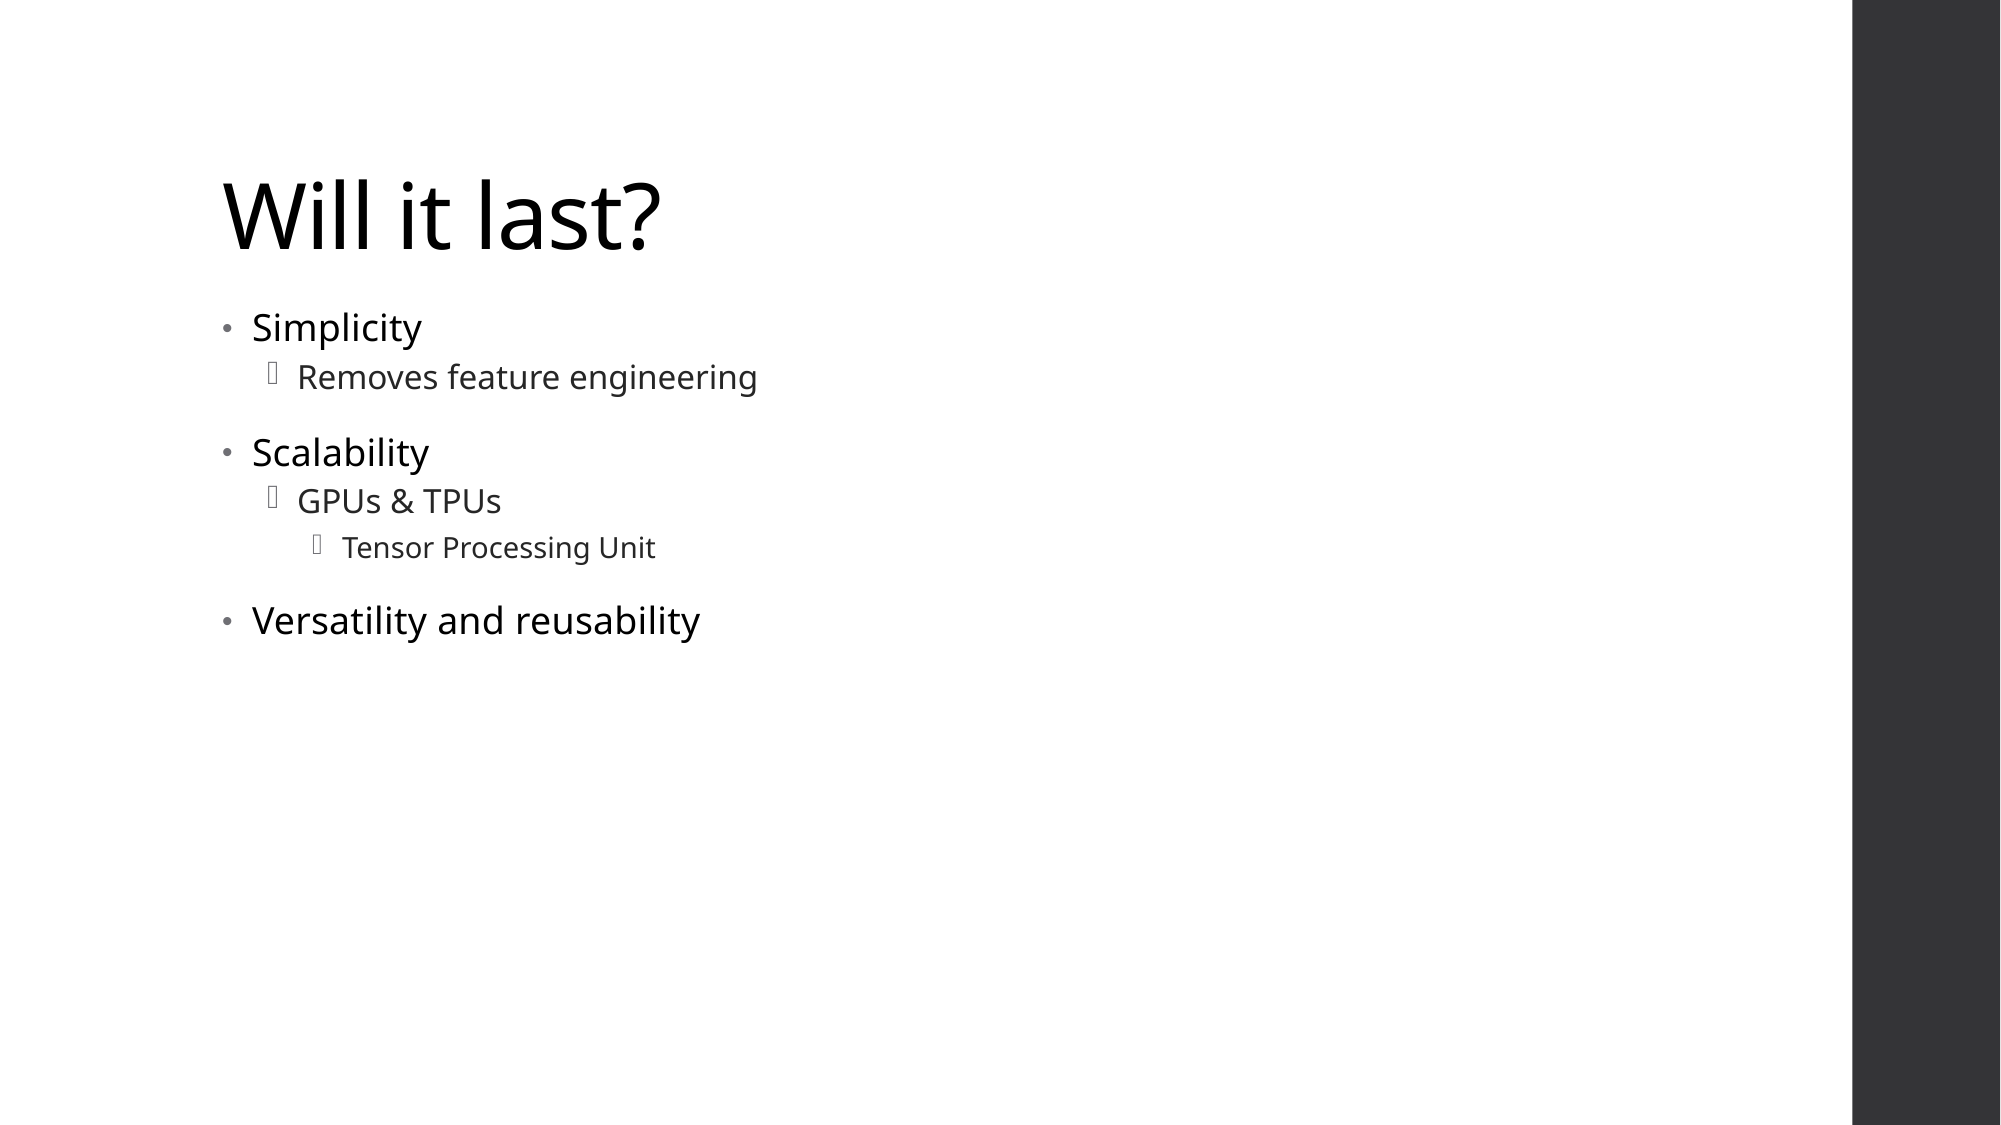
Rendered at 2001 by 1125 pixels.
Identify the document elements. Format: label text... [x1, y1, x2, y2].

list Simplicity Removes feature engineering Scalability GPUs & TPUs Tensor Processing Unit Versatility and reusability [206, 299, 1617, 1014]
title Will it last? [206, 60, 1797, 278]
